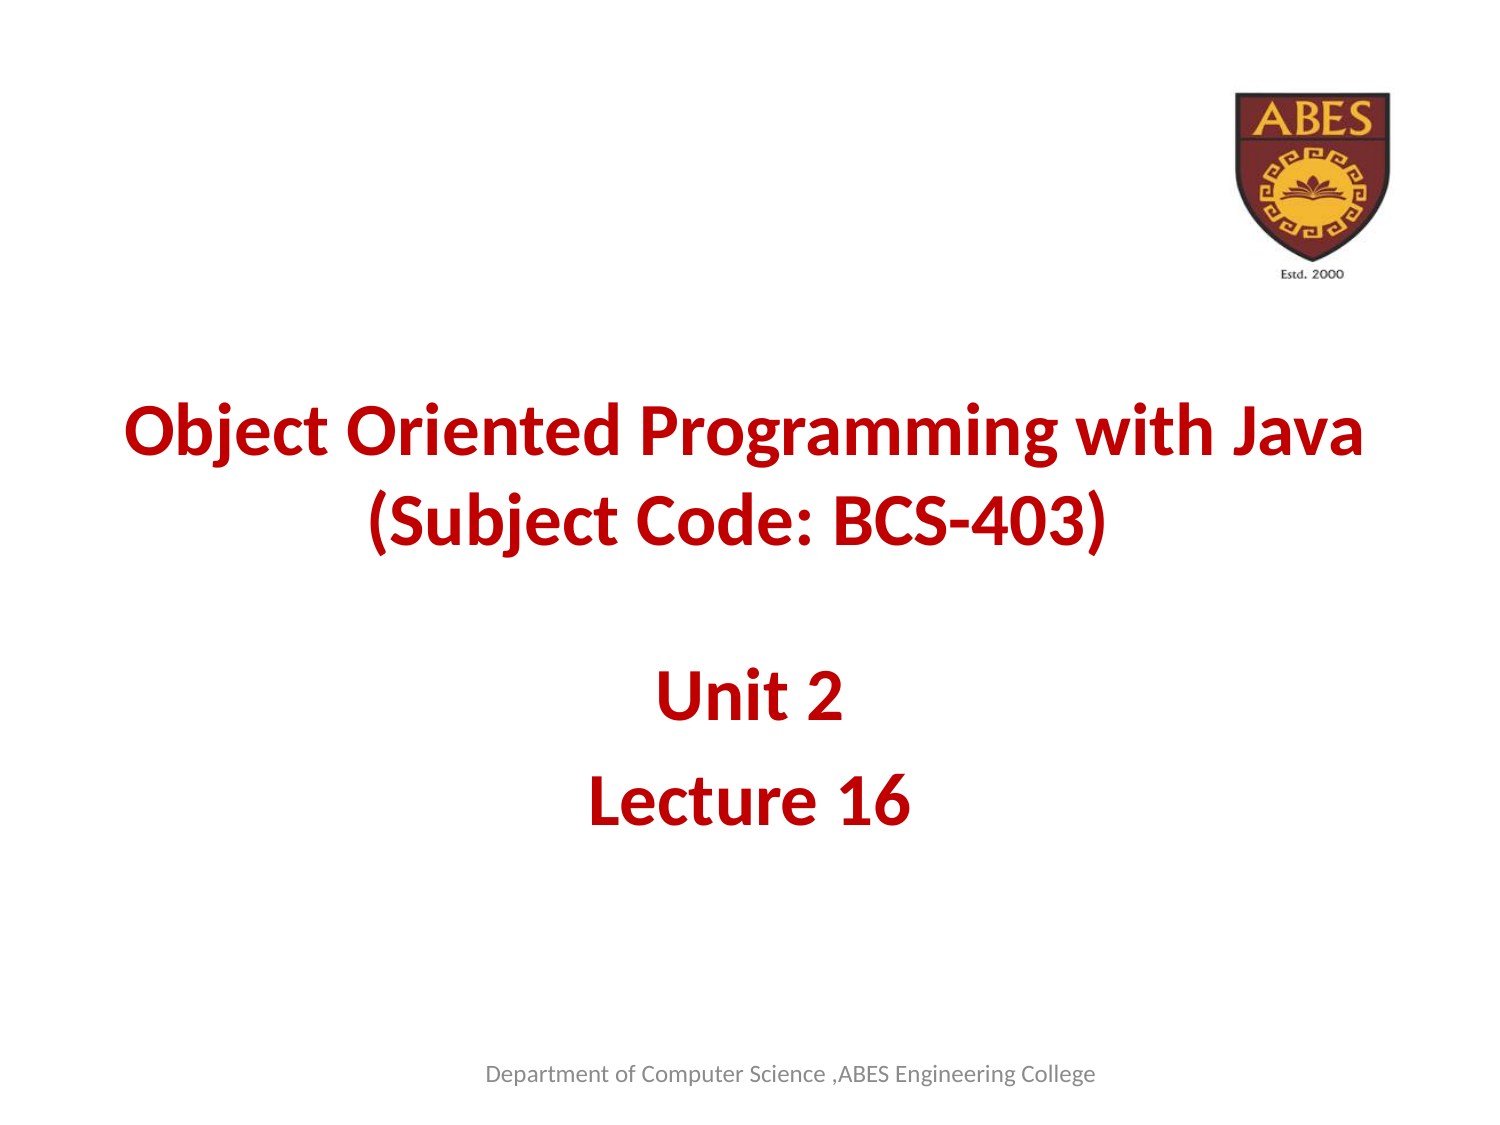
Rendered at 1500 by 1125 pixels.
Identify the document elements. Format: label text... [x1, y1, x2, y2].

title Object Oriented Programming with Java (Subject Code: BCS-403) [53, 349, 1424, 591]
picture [1202, 77, 1424, 287]
footer Department of Computer Science ,ABES Engineering College [324, 1042, 1258, 1103]
subtitle Unit 2 Lecture 16 [225, 637, 1275, 925]
